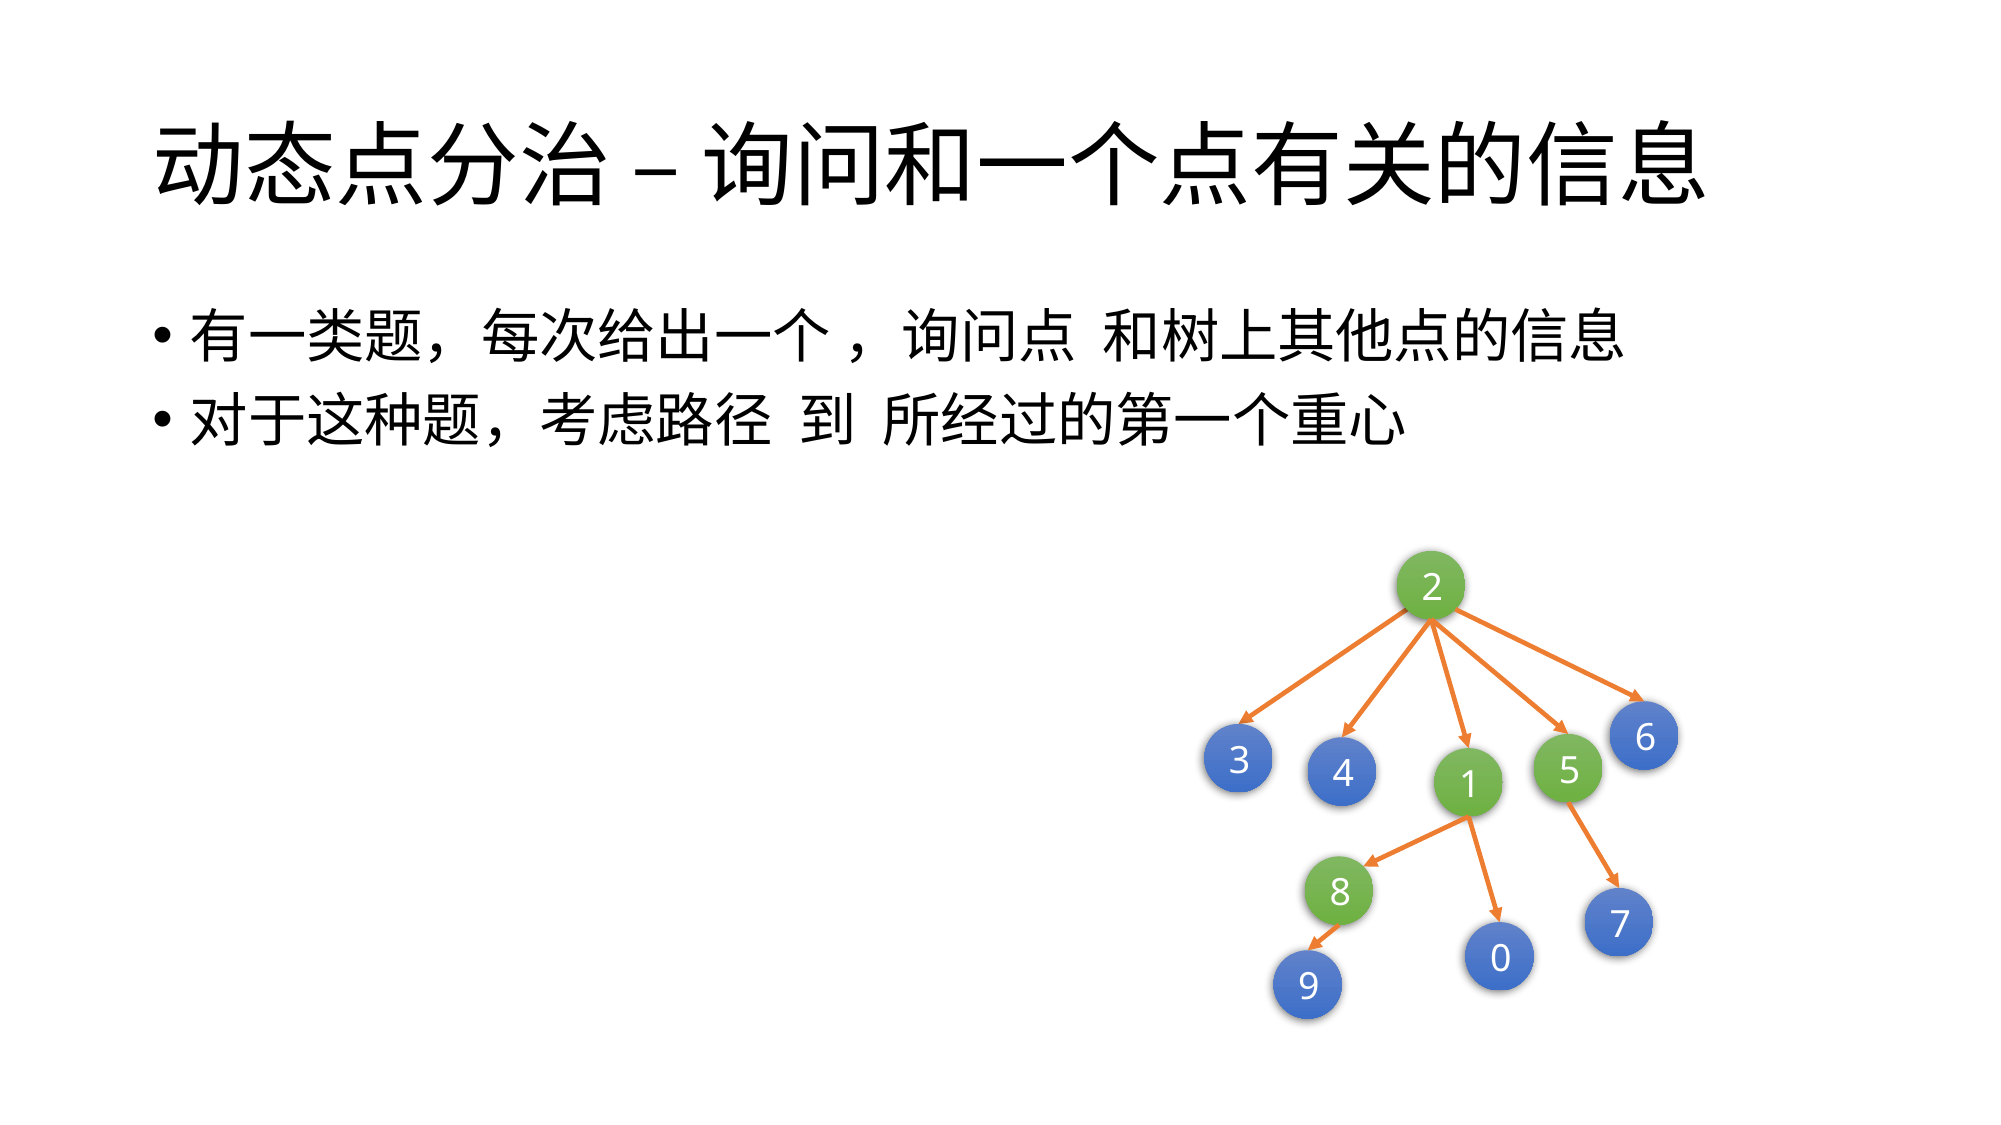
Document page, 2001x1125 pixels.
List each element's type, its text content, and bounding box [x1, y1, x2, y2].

text_box 6 [1609, 701, 1679, 770]
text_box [1568, 802, 1620, 888]
text_box 4 [1307, 737, 1377, 806]
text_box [1307, 924, 1340, 951]
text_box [1238, 609, 1408, 724]
text_box 2 [1396, 550, 1466, 619]
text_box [1341, 619, 1431, 738]
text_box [1468, 816, 1500, 923]
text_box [1455, 609, 1645, 702]
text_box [1363, 816, 1469, 867]
text_box 1 [1434, 748, 1503, 816]
text_box 9 [1273, 950, 1342, 1019]
text_box 7 [1584, 888, 1654, 957]
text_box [1469, 619, 1569, 734]
text_box 8 [1304, 856, 1374, 925]
title 动态点分治 – 询问和一个点有关的信息 [137, 59, 1863, 278]
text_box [1431, 619, 1469, 749]
text_box 5 [1533, 733, 1603, 803]
text_box 3 [1204, 723, 1273, 793]
text_box 0 [1465, 922, 1534, 991]
